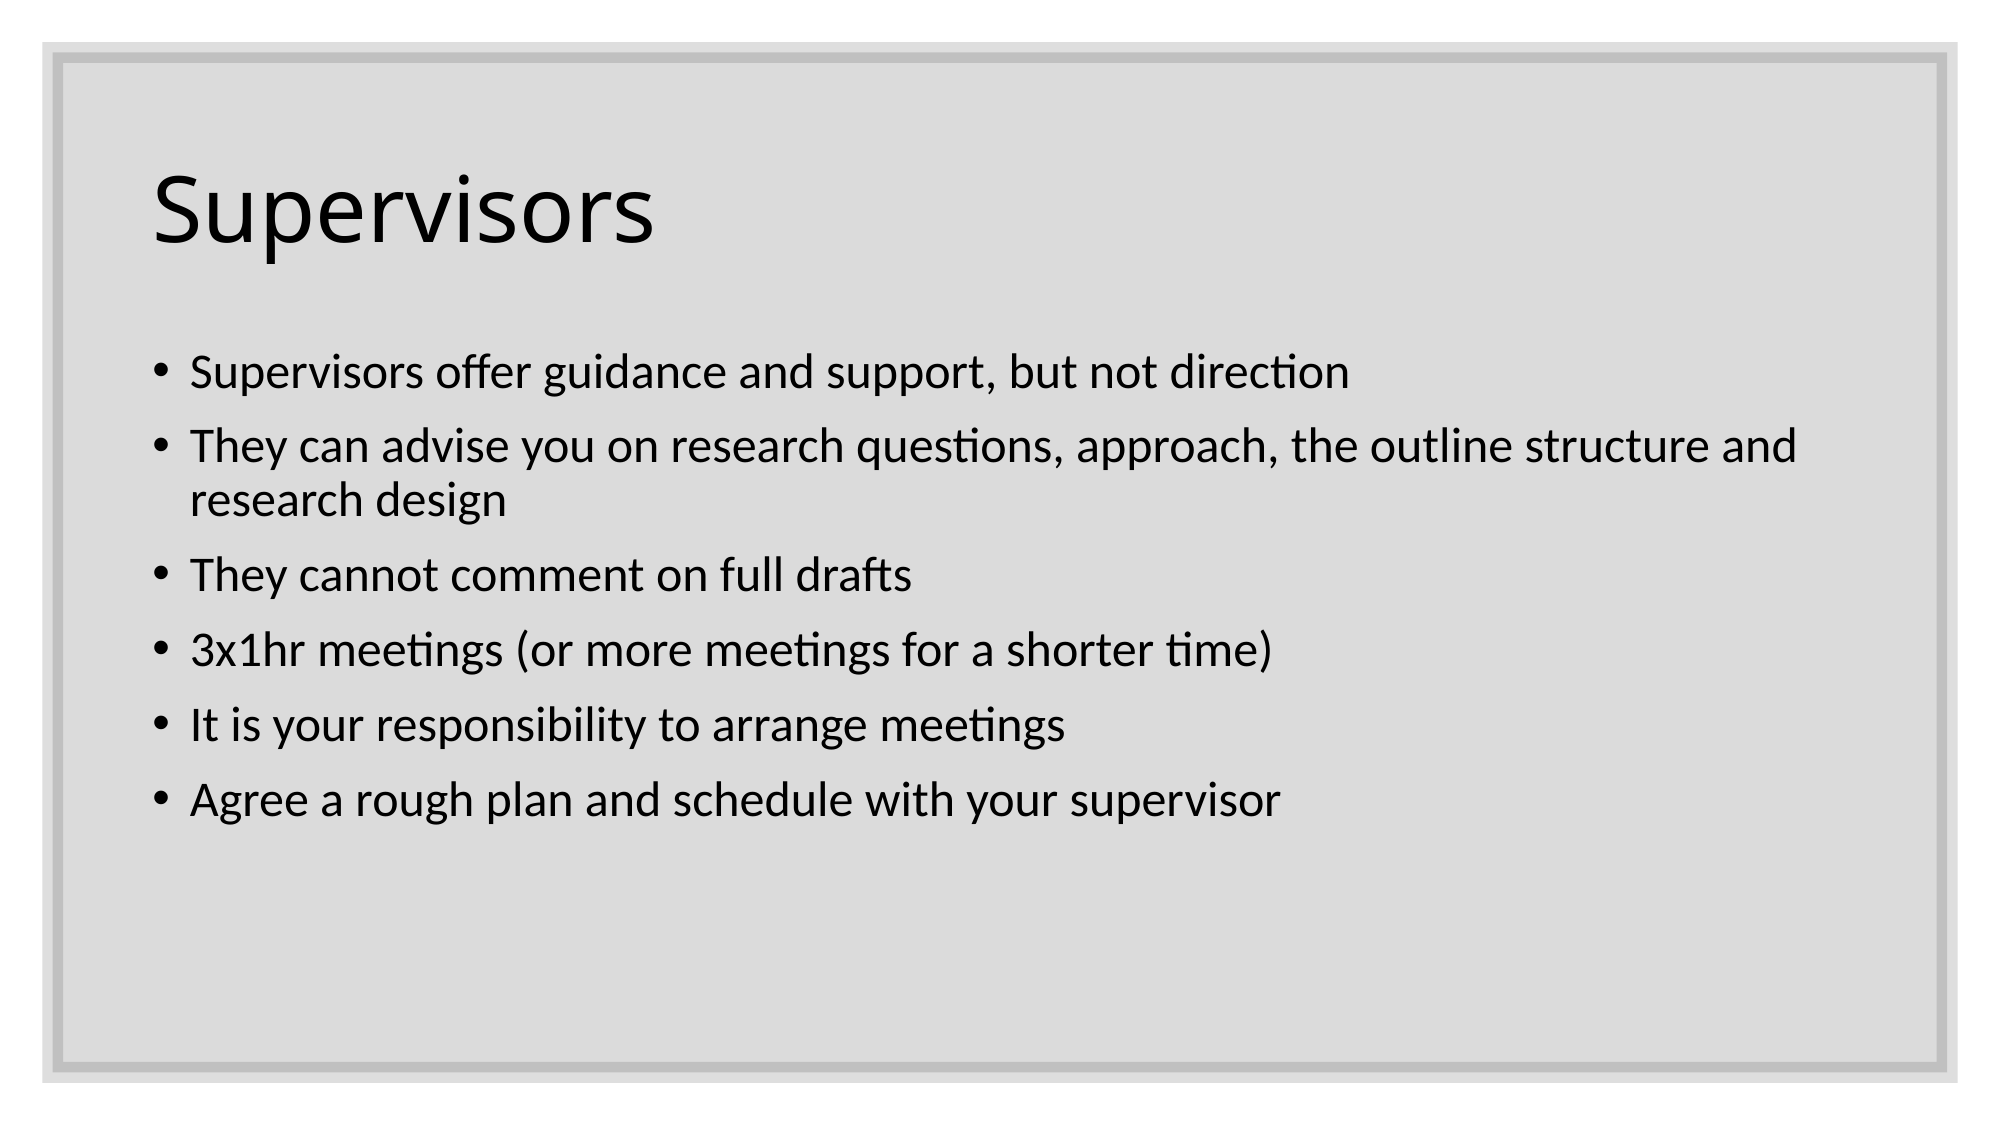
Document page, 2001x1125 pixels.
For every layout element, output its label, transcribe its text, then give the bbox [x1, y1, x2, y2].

text_box [52, 51, 1948, 1073]
list Supervisors offer guidance and support, but not direction They can advise you on research questions, approach, the outline structure and research design They cannot comment on full drafts 3x1hr meetings (or more meetings for a shorter time) It is your responsibility to arrange meetings Agree a rough plan and schedule with your supervisor [137, 337, 1863, 973]
title Supervisors [137, 103, 1863, 322]
